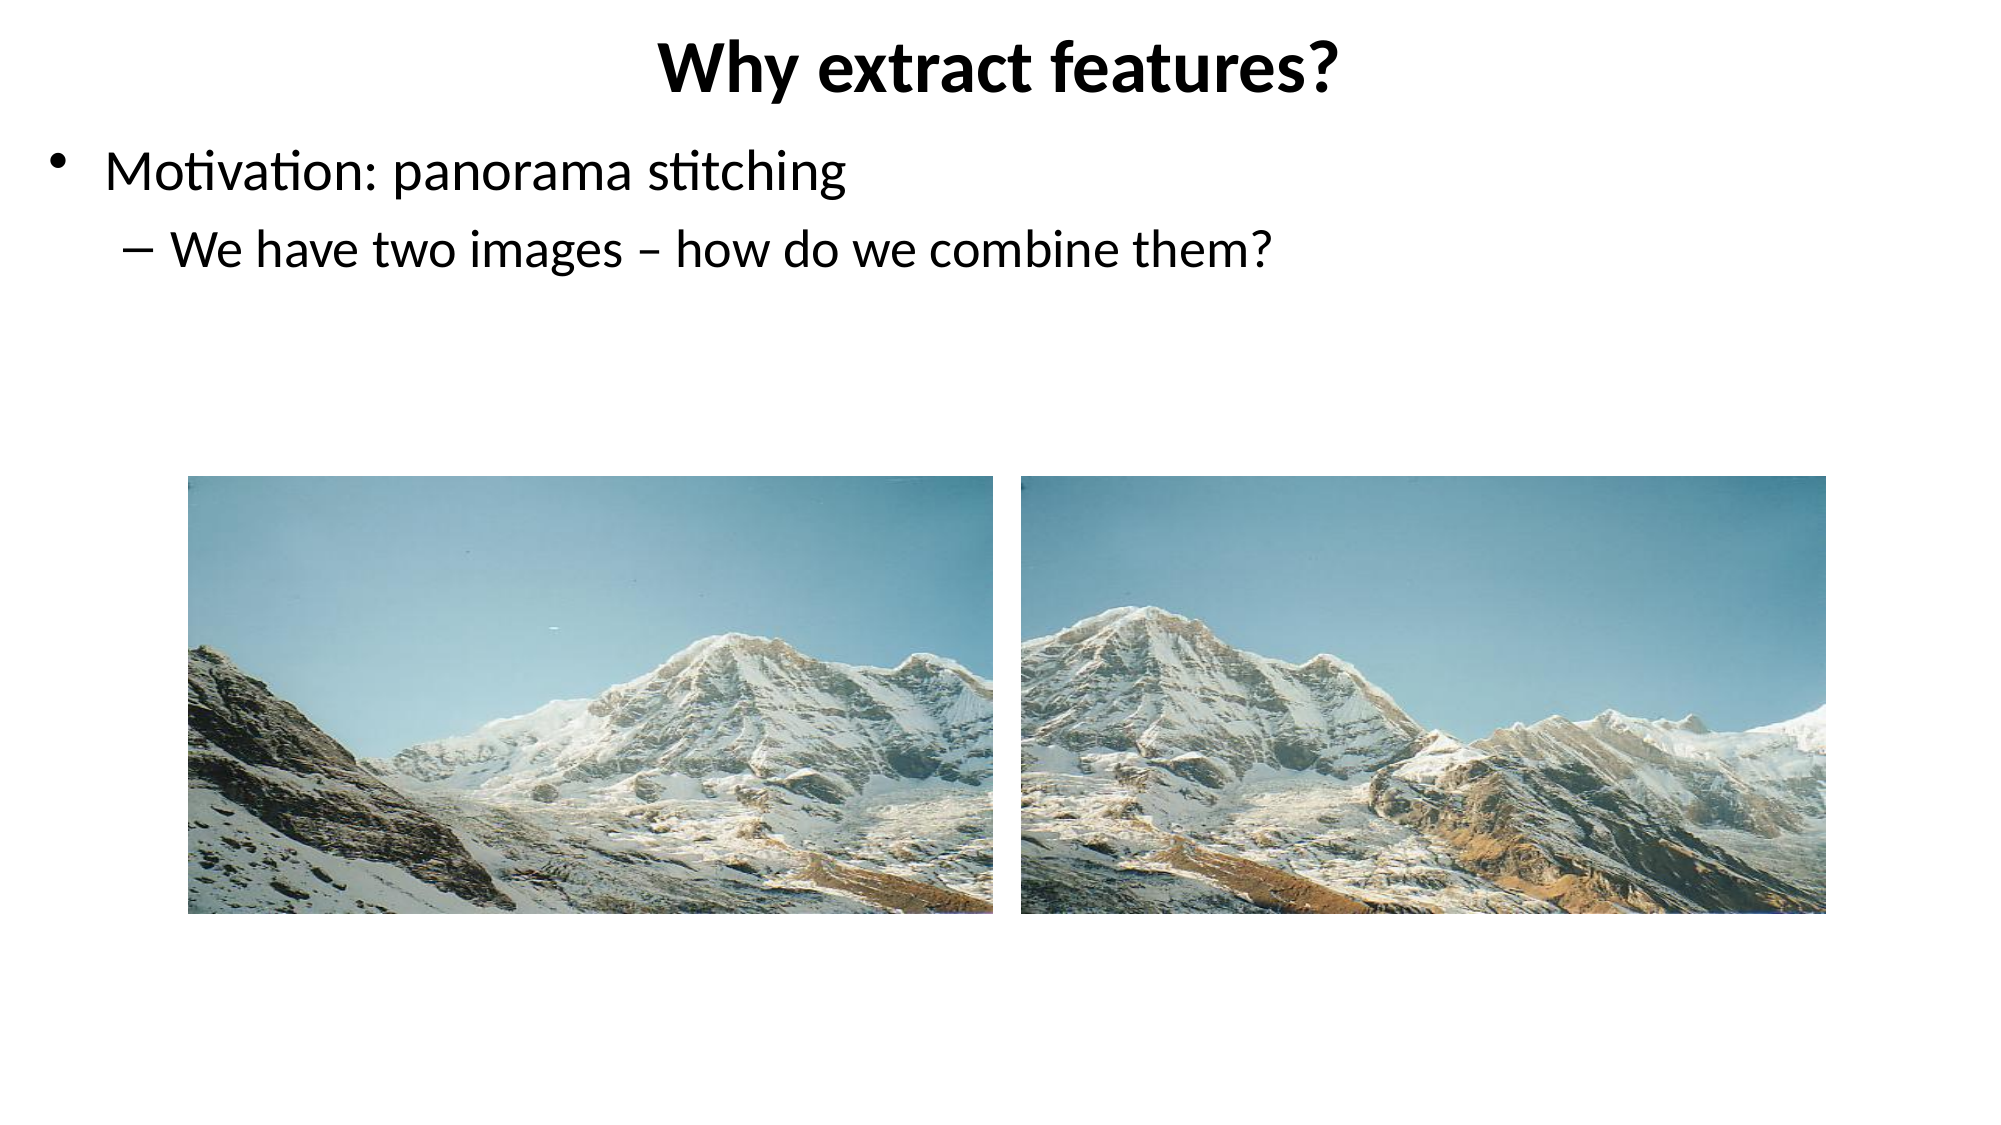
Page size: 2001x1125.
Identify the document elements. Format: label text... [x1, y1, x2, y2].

list Motivation: panorama stitching We have two images – how do we combine them? [33, 125, 1967, 1063]
picture [1021, 476, 1826, 914]
picture [187, 476, 993, 914]
title Why extract features? [33, 0, 1967, 125]
